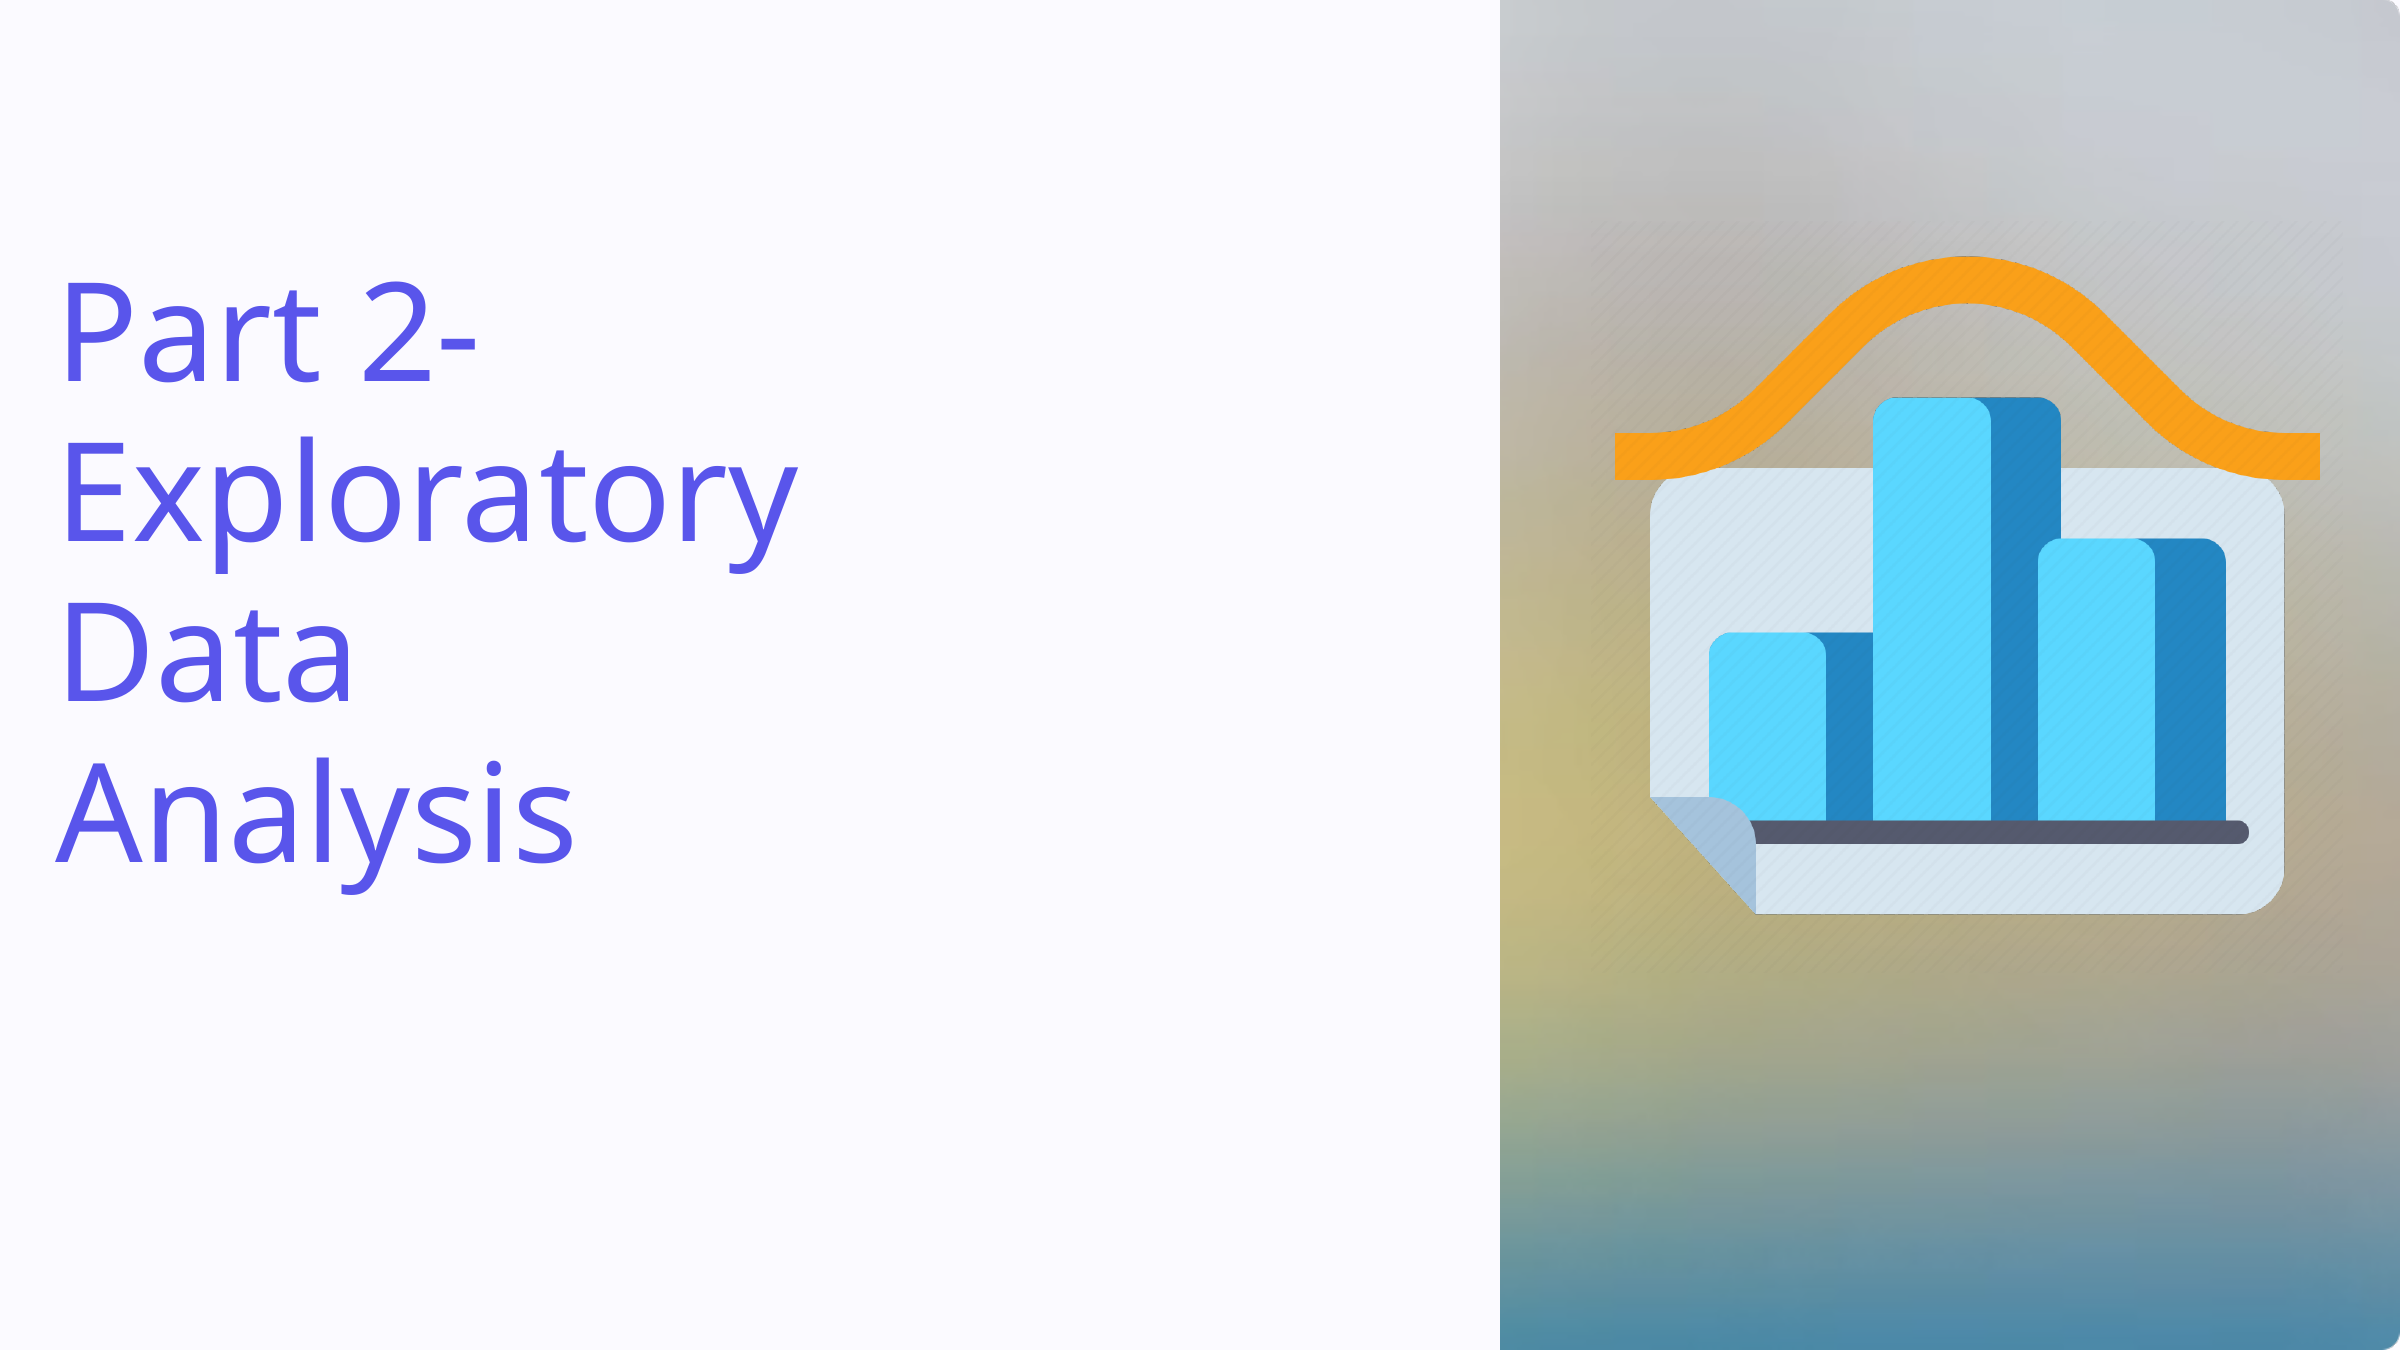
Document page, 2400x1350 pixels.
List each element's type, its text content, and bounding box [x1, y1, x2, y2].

text_box [0, 0, 1499, 1350]
picture [1499, 0, 2400, 1350]
text_box Part 2- Exploratory Data Analysis [40, 240, 1425, 954]
